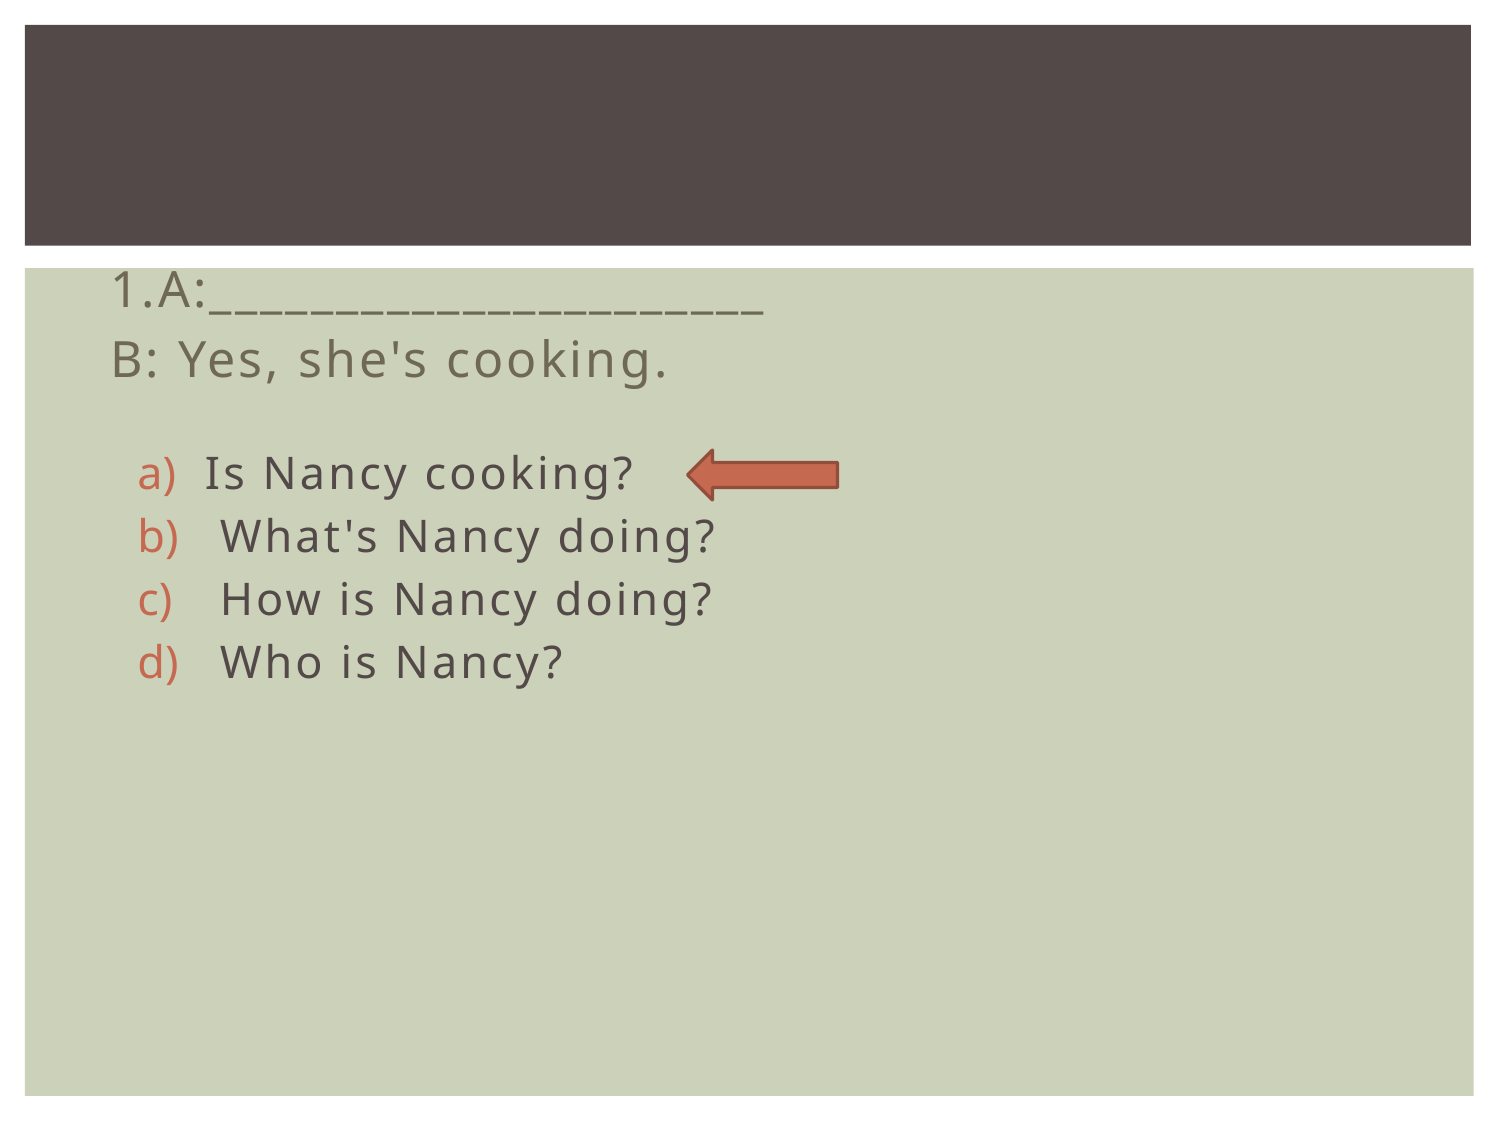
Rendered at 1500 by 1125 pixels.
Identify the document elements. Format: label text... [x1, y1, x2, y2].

text_box [686, 448, 840, 502]
list 1.A:______________________ B: Yes, she's cooking. [87, 249, 850, 475]
list Is Nancy cooking? What's Nancy doing? How is Nancy doing? Who is Nancy? [112, 475, 776, 775]
